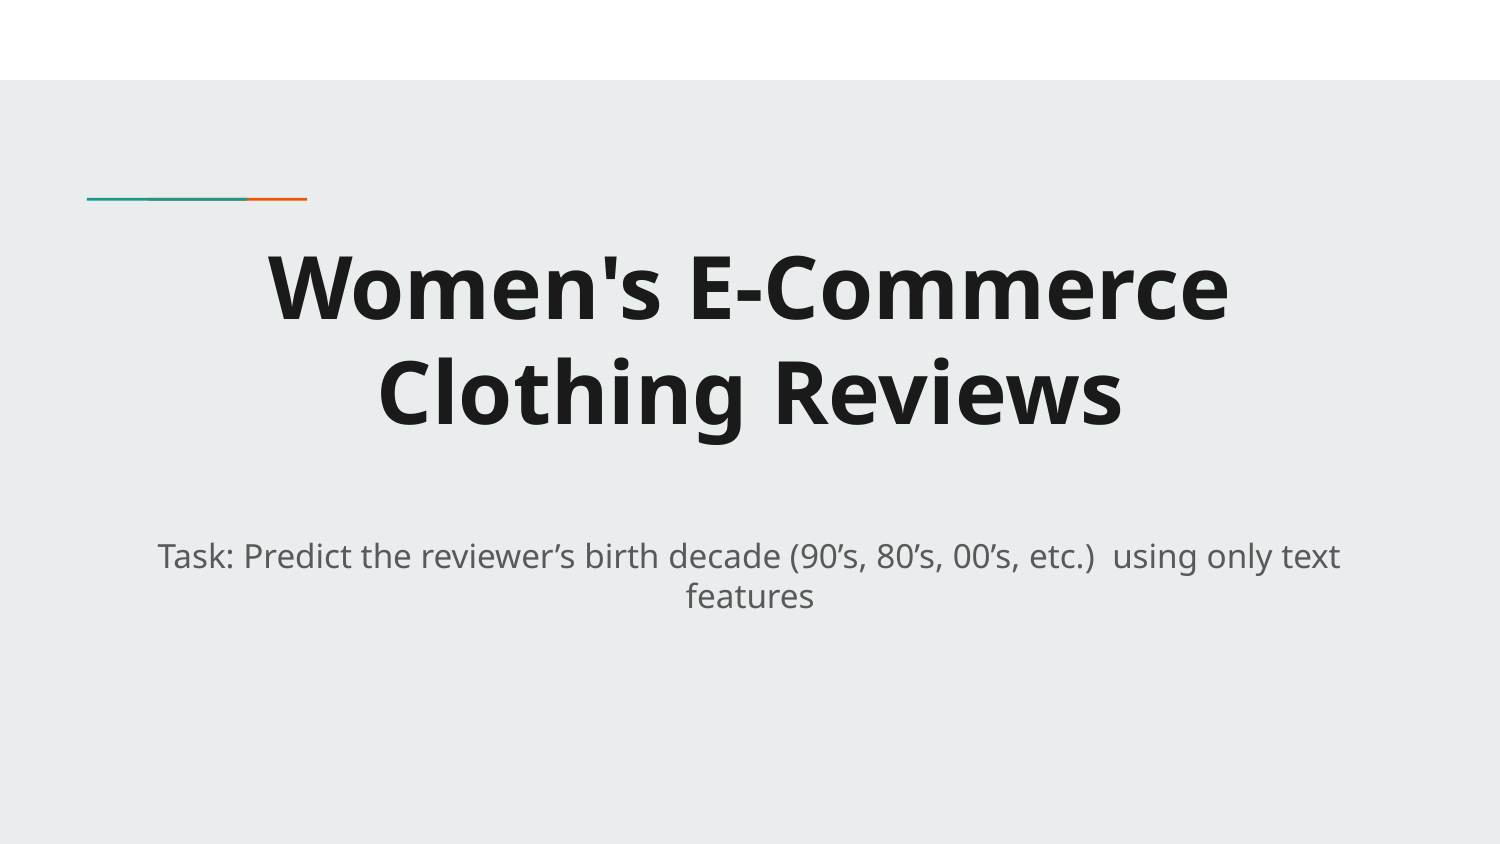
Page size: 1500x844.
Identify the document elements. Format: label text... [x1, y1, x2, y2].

subtitle Task: Predict the reviewer’s birth decade (90’s, 80’s, 00’s, etc.) using only text features [119, 520, 1381, 610]
title Women's E-Commerce Clothing Reviews [119, 216, 1381, 490]
